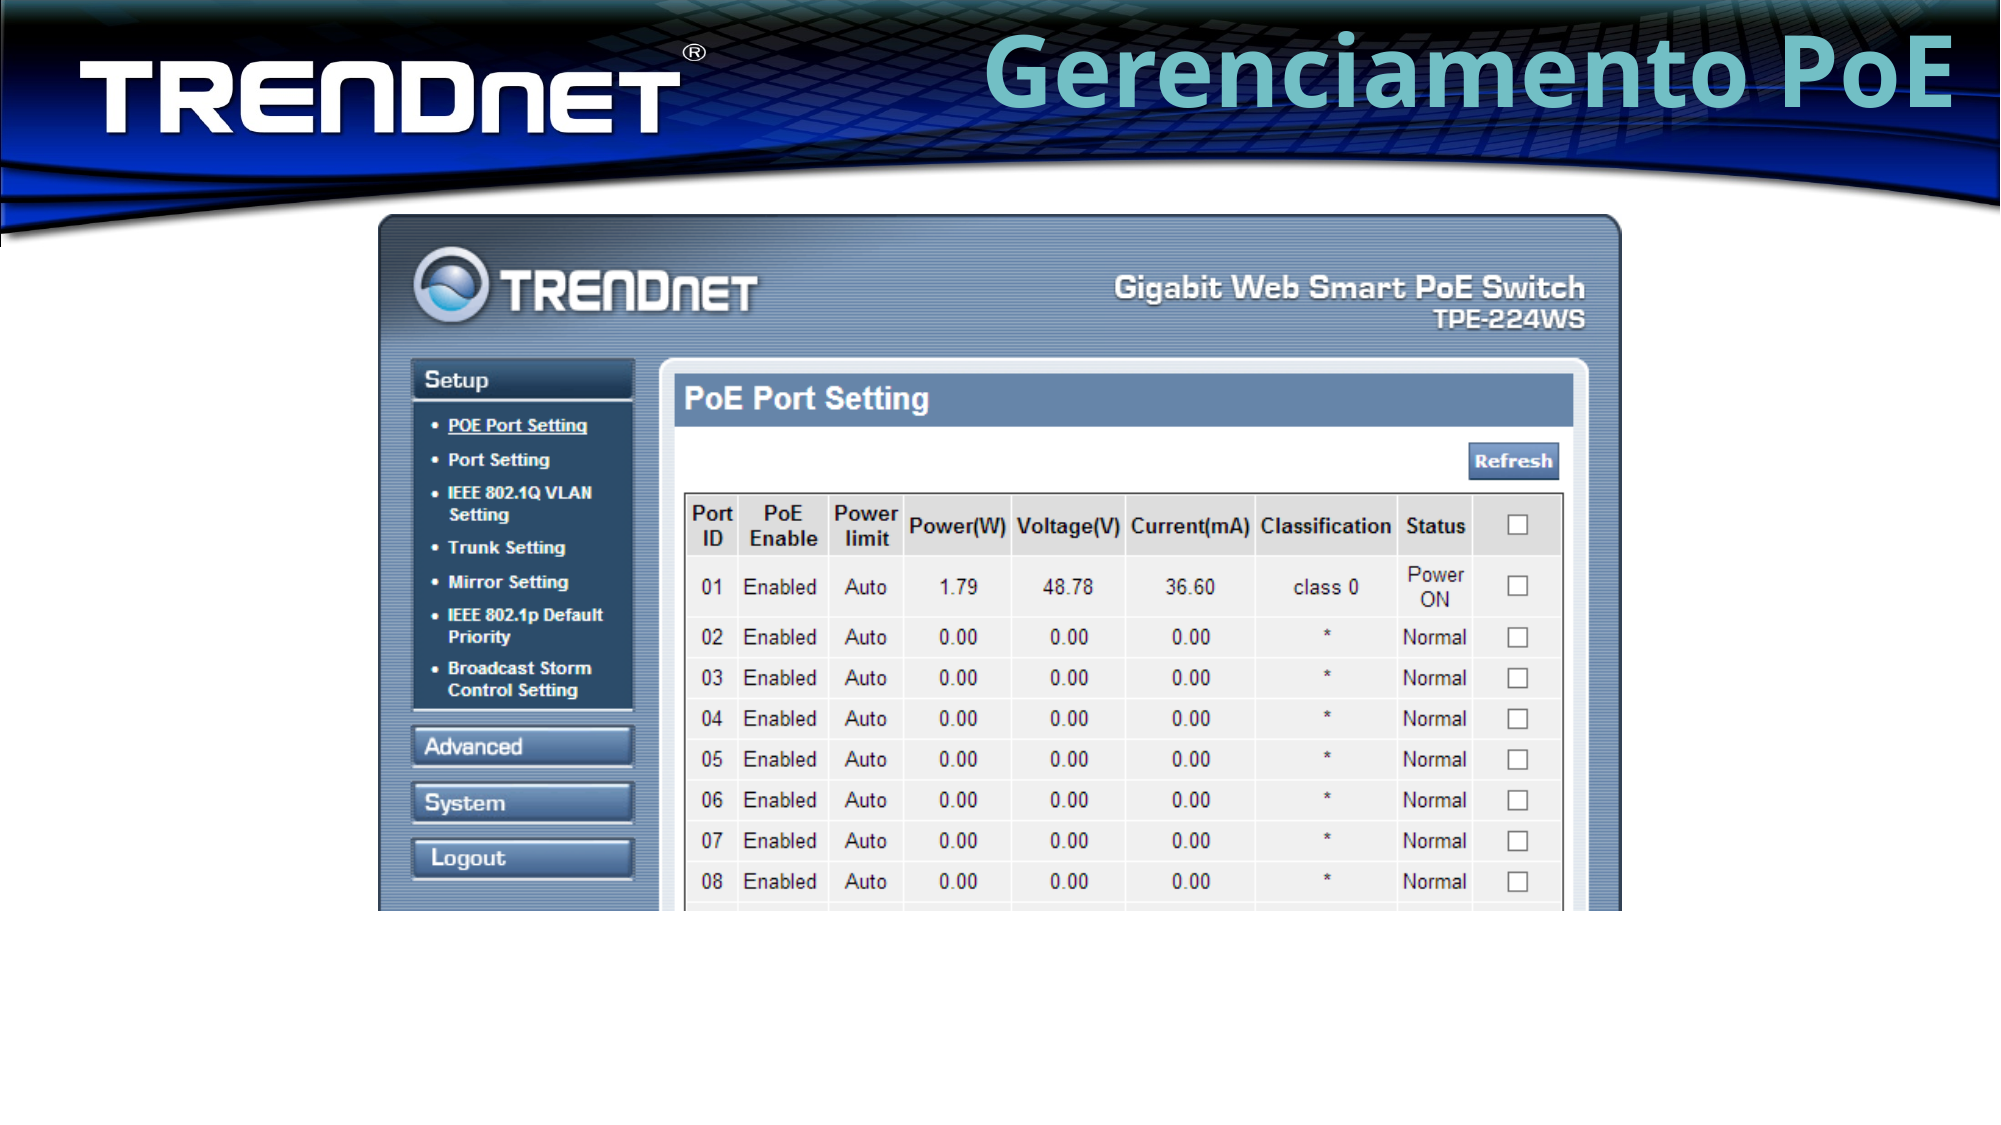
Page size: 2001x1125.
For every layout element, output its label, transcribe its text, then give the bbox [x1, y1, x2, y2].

text_box Gerenciamento PoE [787, 0, 1974, 135]
picture [0, 0, 2000, 911]
